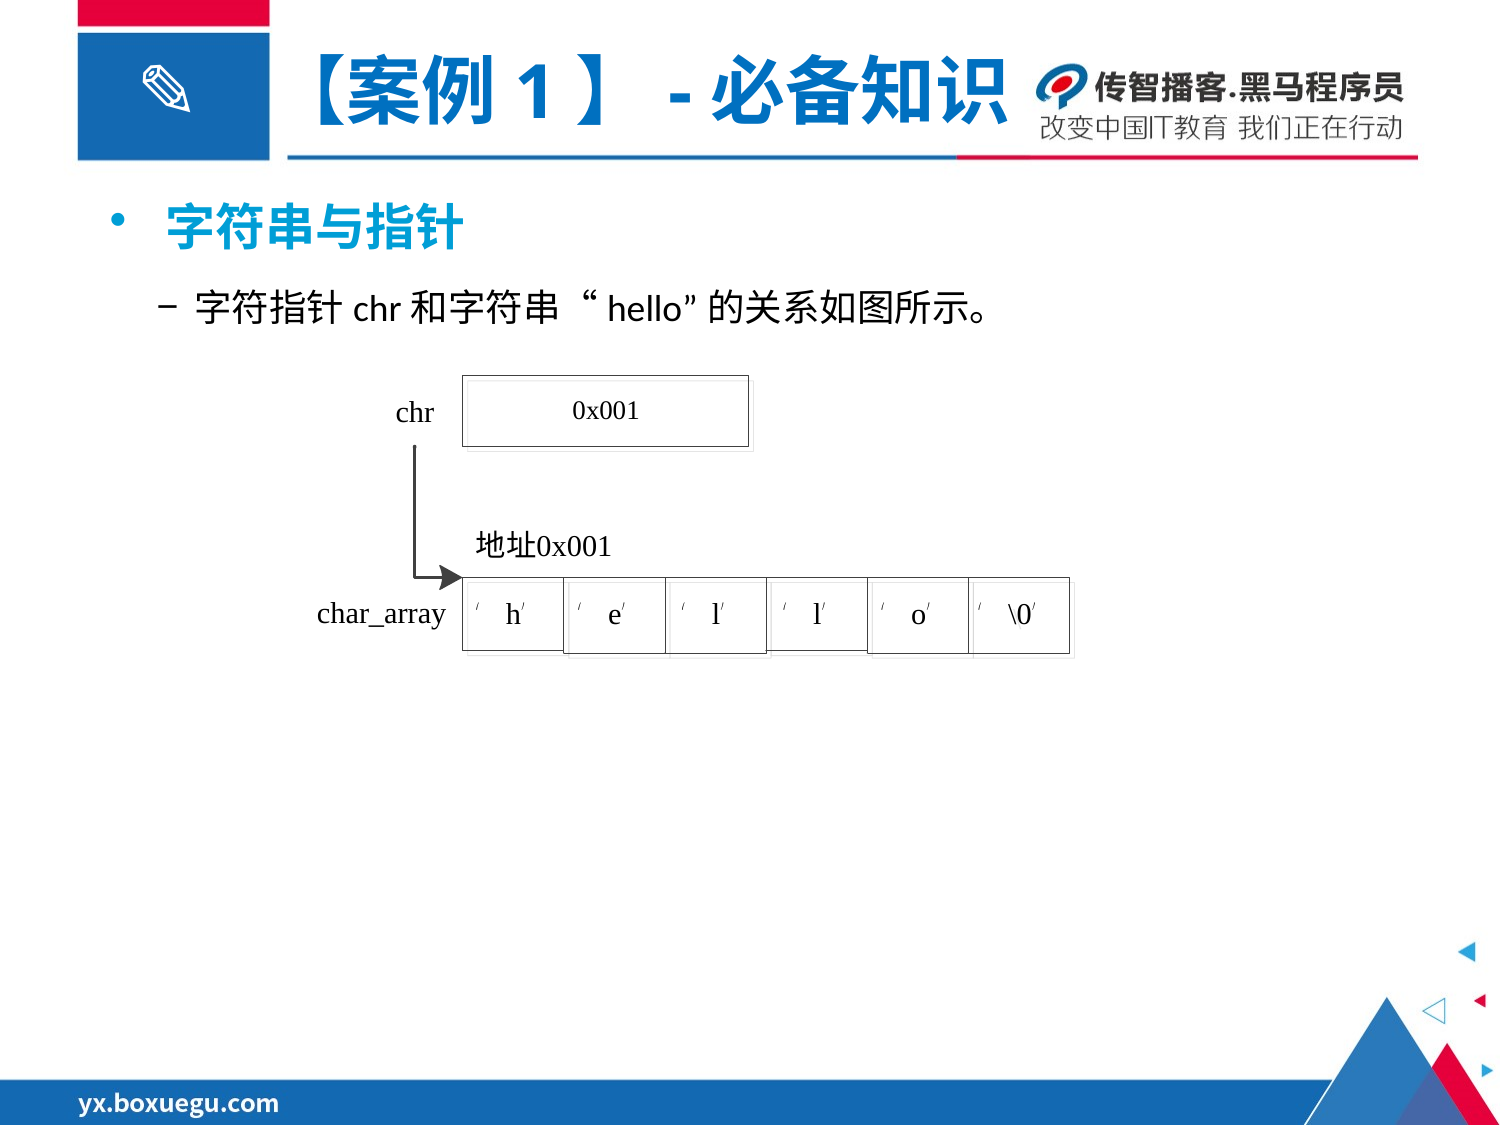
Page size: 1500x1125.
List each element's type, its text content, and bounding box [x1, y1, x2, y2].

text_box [295, 370, 1081, 662]
list 字符指针chr和字符串“hello”的关系如图所示。 [141, 254, 1447, 371]
text_box 【案例1】-必备知识 [256, 25, 1102, 152]
picture [0, 1, 1500, 1125]
text_box 字符串与指针 [94, 157, 481, 263]
